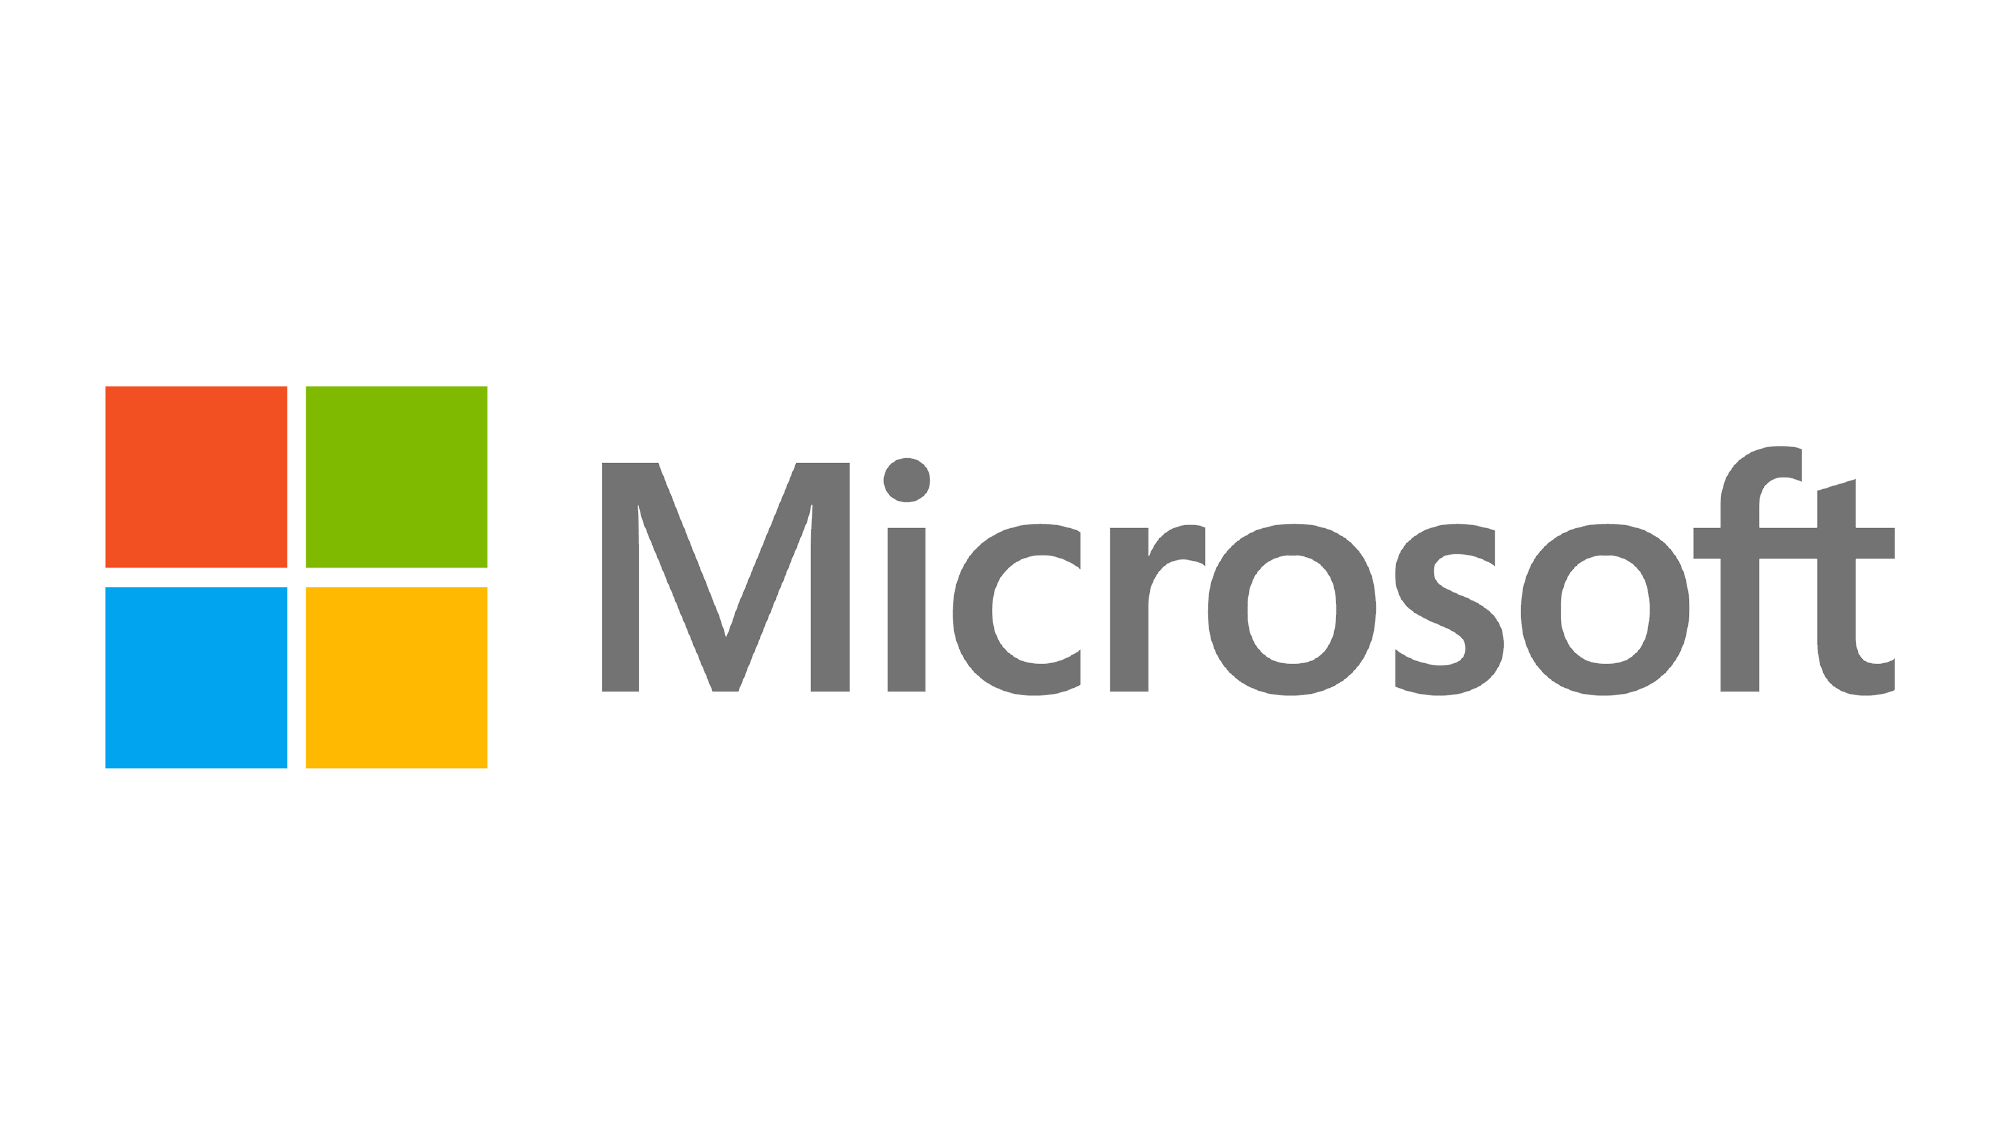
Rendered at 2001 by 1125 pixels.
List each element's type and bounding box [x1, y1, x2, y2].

picture [105, 233, 1895, 892]
